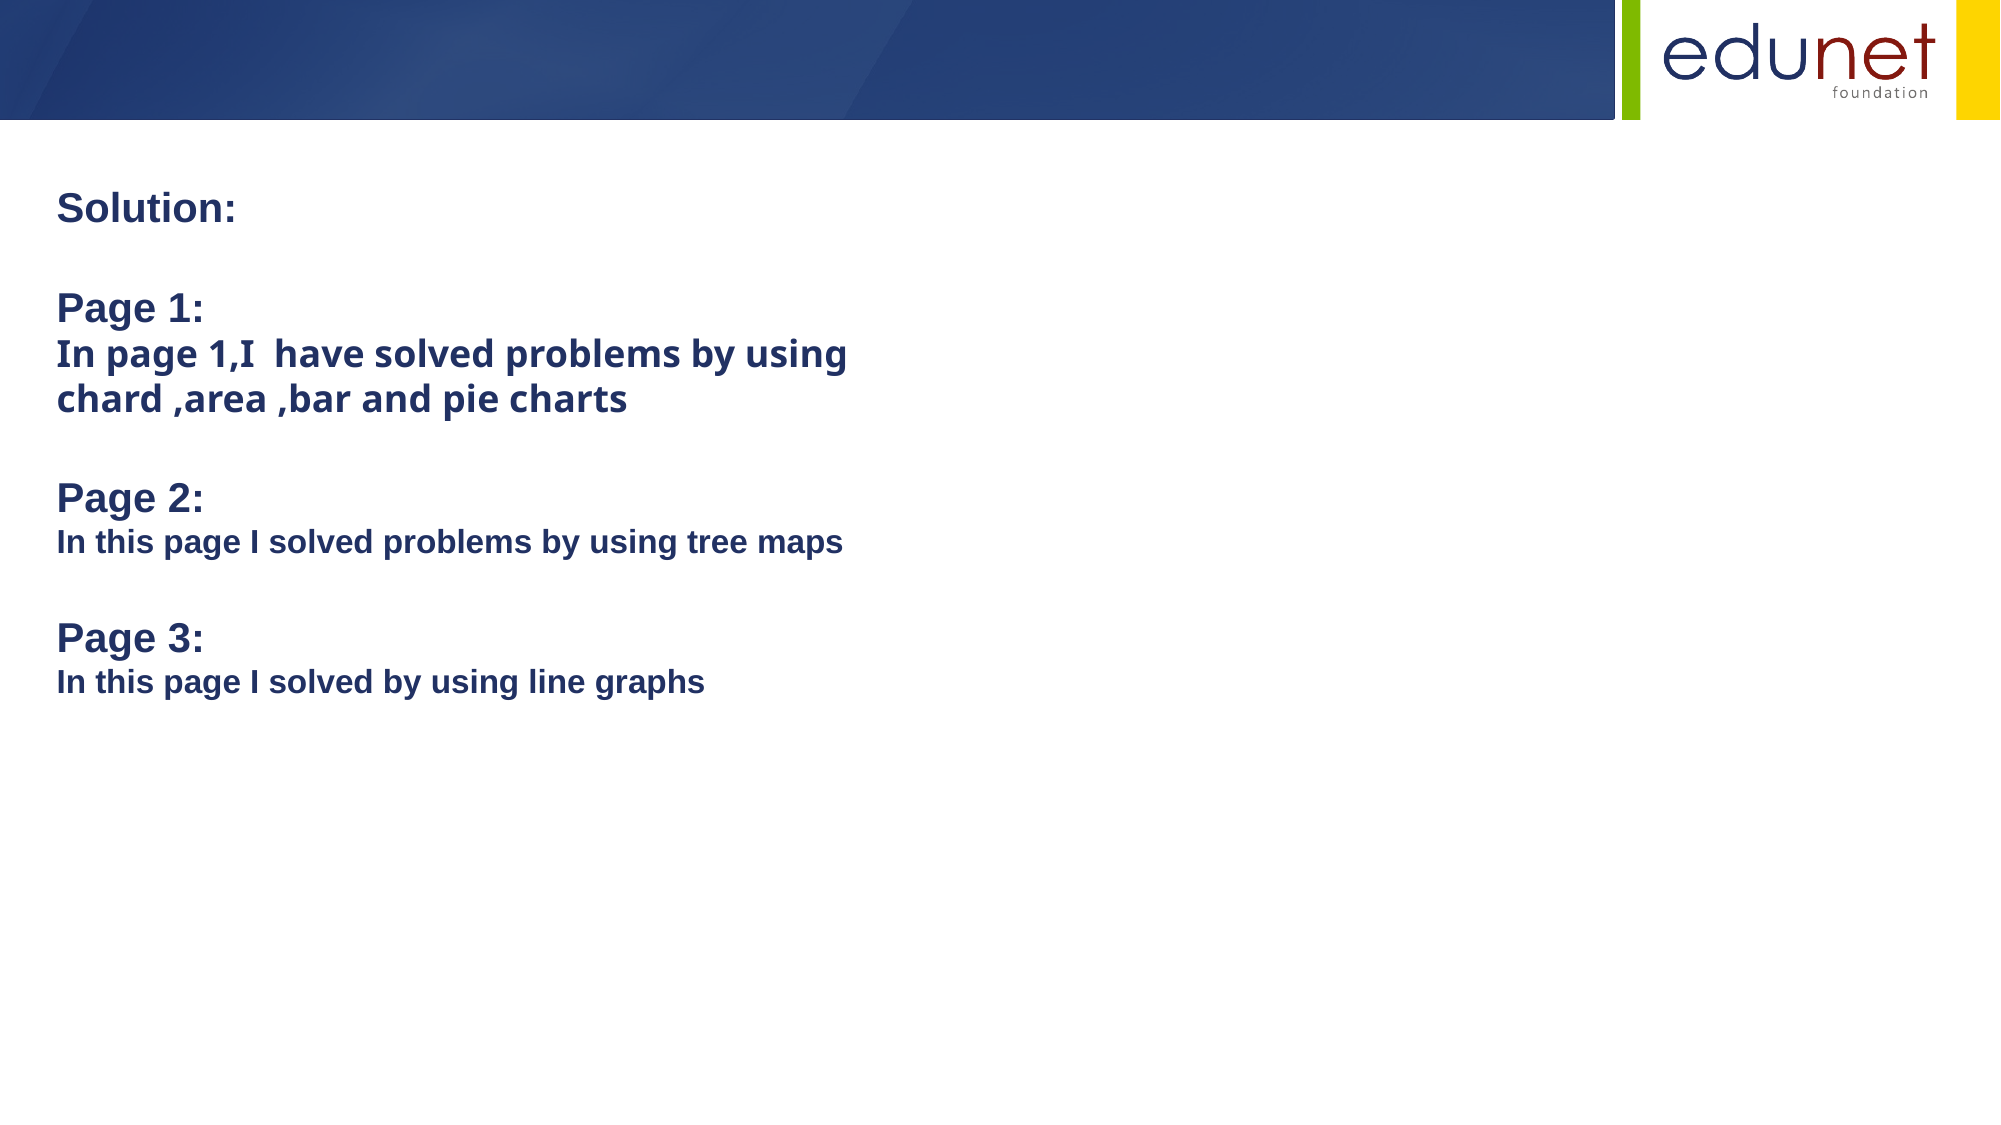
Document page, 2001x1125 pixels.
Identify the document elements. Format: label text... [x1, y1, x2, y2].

text_box Solution: Page 1: In page 1,I have solved problems by using chard ,area ,bar and pie charts Page 2: In this page I solved problems by using tree maps Page 3: In this page I solved by using line graphs [41, 172, 1043, 758]
picture [1652, 12, 1948, 108]
